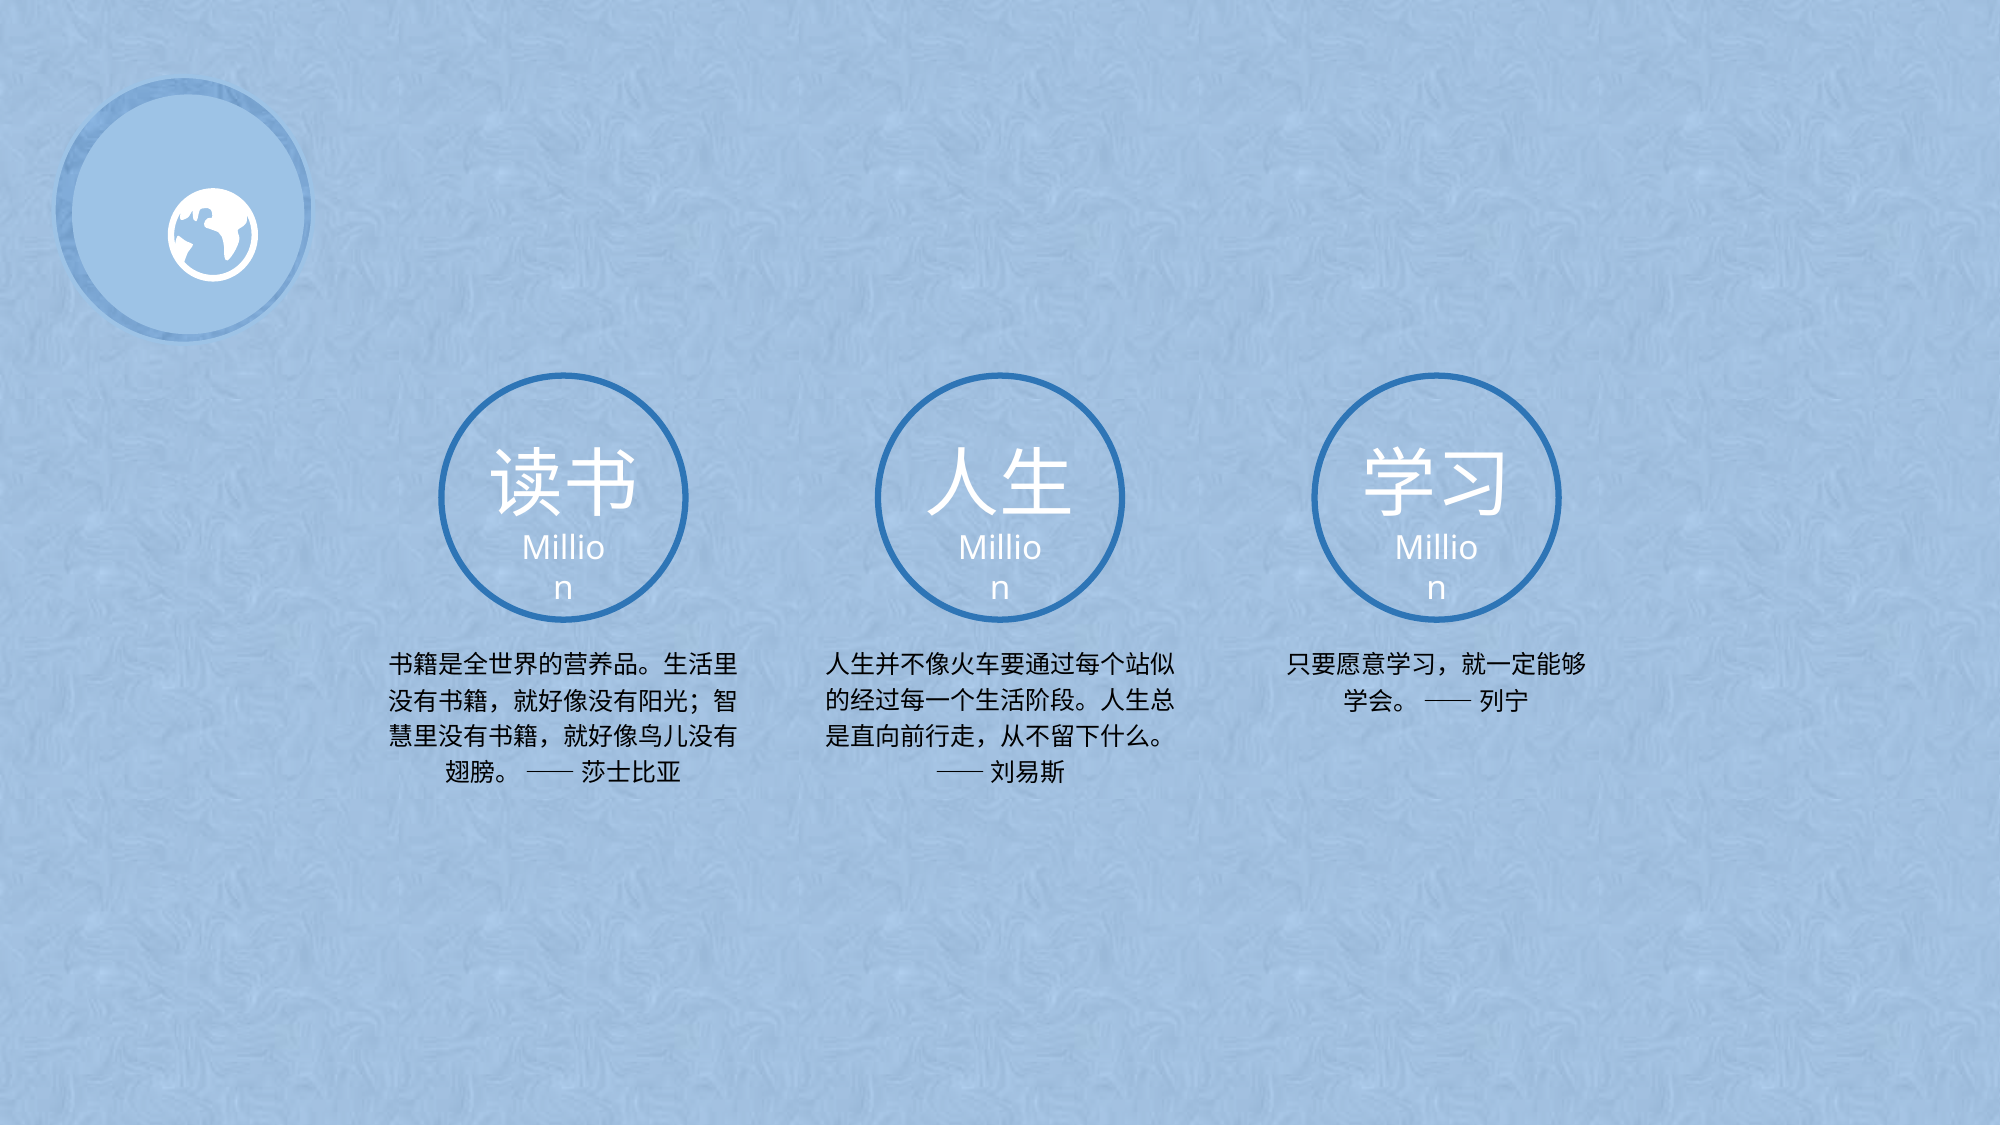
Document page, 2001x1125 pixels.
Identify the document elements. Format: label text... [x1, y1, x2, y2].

text_box [1335, 374, 1539, 428]
text_box [1313, 434, 1375, 605]
text_box [167, 188, 259, 282]
text_box [1062, 435, 1124, 604]
text_box [876, 435, 938, 604]
text_box [53, 76, 314, 344]
text_box [523, 614, 604, 621]
text_box Million [1375, 519, 1498, 614]
text_box [625, 434, 687, 605]
text_box 学习 [1331, 428, 1542, 533]
text_box Million [938, 519, 1062, 614]
text_box 读书 [458, 428, 669, 533]
text_box [440, 434, 502, 605]
text_box 人生并不像火车要通过每个站似的经过每一个生活阶段。人生总是直向前行走，从不留下什么。 —— 刘易斯 [803, 635, 1199, 794]
text_box 只要愿意学习，就一定能够学会。 —— 列宁 [1259, 635, 1614, 723]
text_box [71, 94, 305, 335]
text_box 人生 [894, 428, 1106, 533]
text_box Million [502, 519, 625, 614]
text_box [1498, 434, 1560, 605]
text_box [960, 614, 1041, 621]
text_box [461, 374, 665, 428]
text_box [1396, 614, 1477, 621]
text_box [898, 374, 1102, 428]
text_box 书籍是全世界的营养品。生活里没有书籍，就好像没有阳光；智慧里没有书籍，就好像鸟儿没有翅膀。 —— 莎士比亚 [361, 635, 766, 794]
